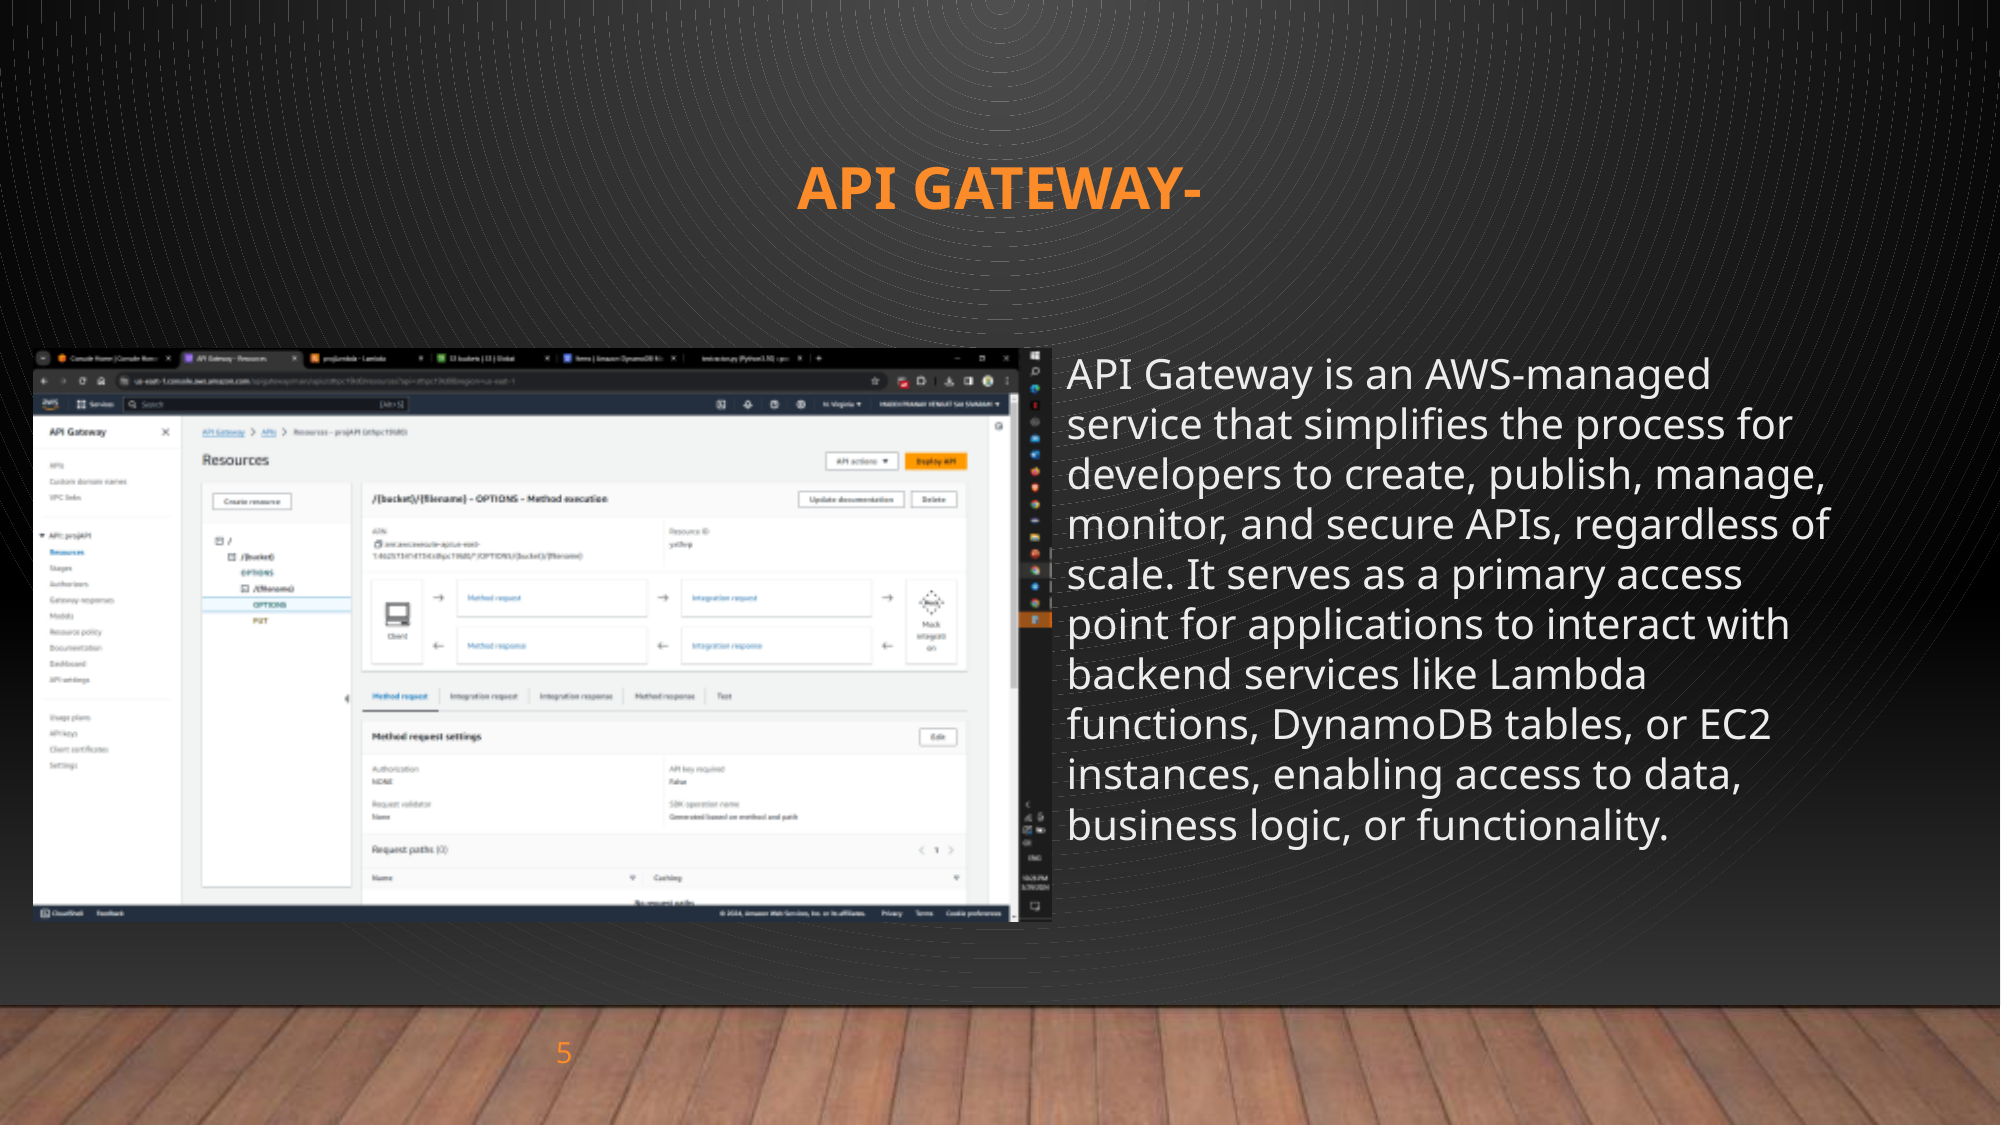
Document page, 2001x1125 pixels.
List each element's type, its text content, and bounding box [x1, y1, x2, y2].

text_box API Gateway is an AWS-managed service that simplifies the process for developers to create, publish, manage, monitor, and secure APIs, regardless of scale. It serves as a primary access point for applications to interact with backend services like Lambda functions, DynamoDB tables, or EC2 instances, enabling access to data, business logic, or functionality. [1051, 340, 1854, 945]
title API Gateway- [146, 11, 1854, 230]
picture [0, 1005, 2000, 1125]
picture [33, 348, 1052, 922]
slide_number 5 [149, 1024, 588, 1085]
